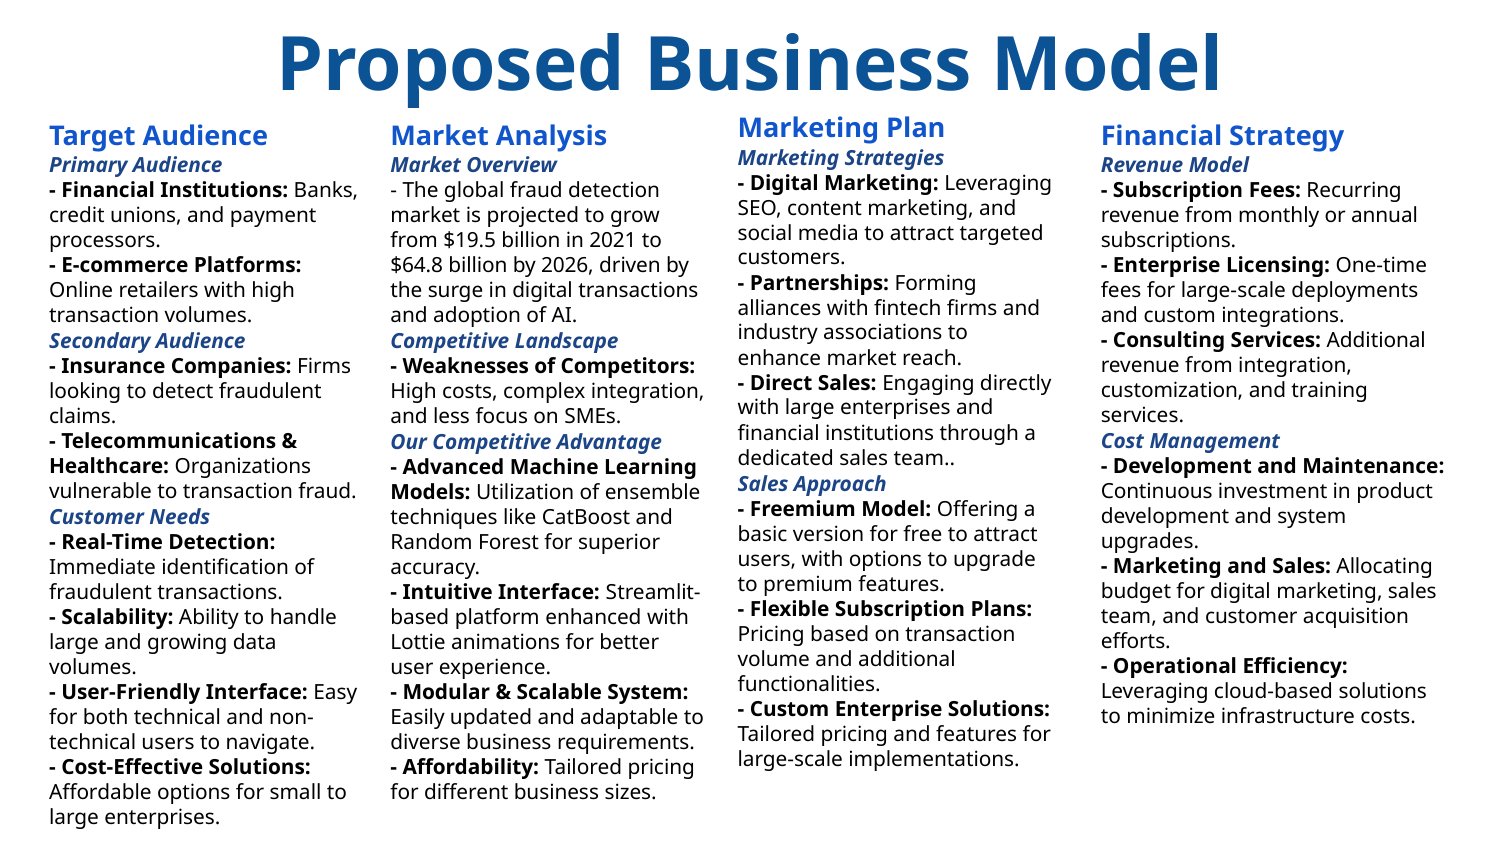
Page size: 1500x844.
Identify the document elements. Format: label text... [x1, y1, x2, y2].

text_box Financial Strategy Revenue Model - Subscription Fees: Recurring revenue from monthly or annual subscriptions. - Enterprise Licensing: One-time fees for large-scale deployments and custom integrations. - Consulting Services: Additional revenue from integration, customization, and training services. Cost Management - Development and Maintenance: Continuous investment in product development and system upgrades. - Marketing and Sales: Allocating budget for digital marketing, sales team, and customer acquisition efforts. - Operational Efficiency: Leveraging cloud-based solutions to minimize infrastructure costs. [1085, 98, 1461, 796]
text_box Target Audience Primary Audience - Financial Institutions: Banks, credit unions, and payment processors. - E-commerce Platforms: Online retailers with high transaction volumes. Secondary Audience - Insurance Companies: Firms looking to detect fraudulent claims. - Telecommunications & Healthcare: Organizations vulnerable to transaction fraud. Customer Needs - Real-Time Detection: Immediate identification of fraudulent transactions. - Scalability: Ability to handle large and growing data volumes. - User-Friendly Interface: Easy for both technical and non-technical users to navigate. - Cost-Effective Solutions: Affordable options for small to large enterprises. [34, 120, 375, 796]
text_box Proposed Business Model [0, 0, 1500, 120]
text_box Marketing Plan Marketing Strategies - Digital Marketing: Leveraging SEO, content marketing, and social media to attract targeted customers. - Partnerships: Forming alliances with fintech firms and industry associations to enhance market reach. - Direct Sales: Engaging directly with large enterprises and financial institutions through a dedicated sales team.. Sales Approach - Freemium Model: Offering a basic version for free to attract users, with options to upgrade to premium features. - Flexible Subscription Plans: Pricing based on transaction volume and additional functionalities. - Custom Enterprise Solutions: Tailored pricing and features for large-scale implementations. [722, 90, 1070, 788]
text_box Market Analysis Market Overview - The global fraud detection market is projected to grow from $19.5 billion in 2021 to $64.8 billion by 2026, driven by the surge in digital transactions and adoption of AI. Competitive Landscape - Weaknesses of Competitors: High costs, complex integration, and less focus on SMEs. Our Competitive Advantage - Advanced Machine Learning Models: Utilization of ensemble techniques like CatBoost and Random Forest for superior accuracy. - Intuitive Interface: Streamlit-based platform enhanced with Lottie animations for better user experience. - Modular & Scalable System: Easily updated and adaptable to diverse business requirements. - Affordability: Tailored pricing for different business sizes. [375, 98, 723, 827]
